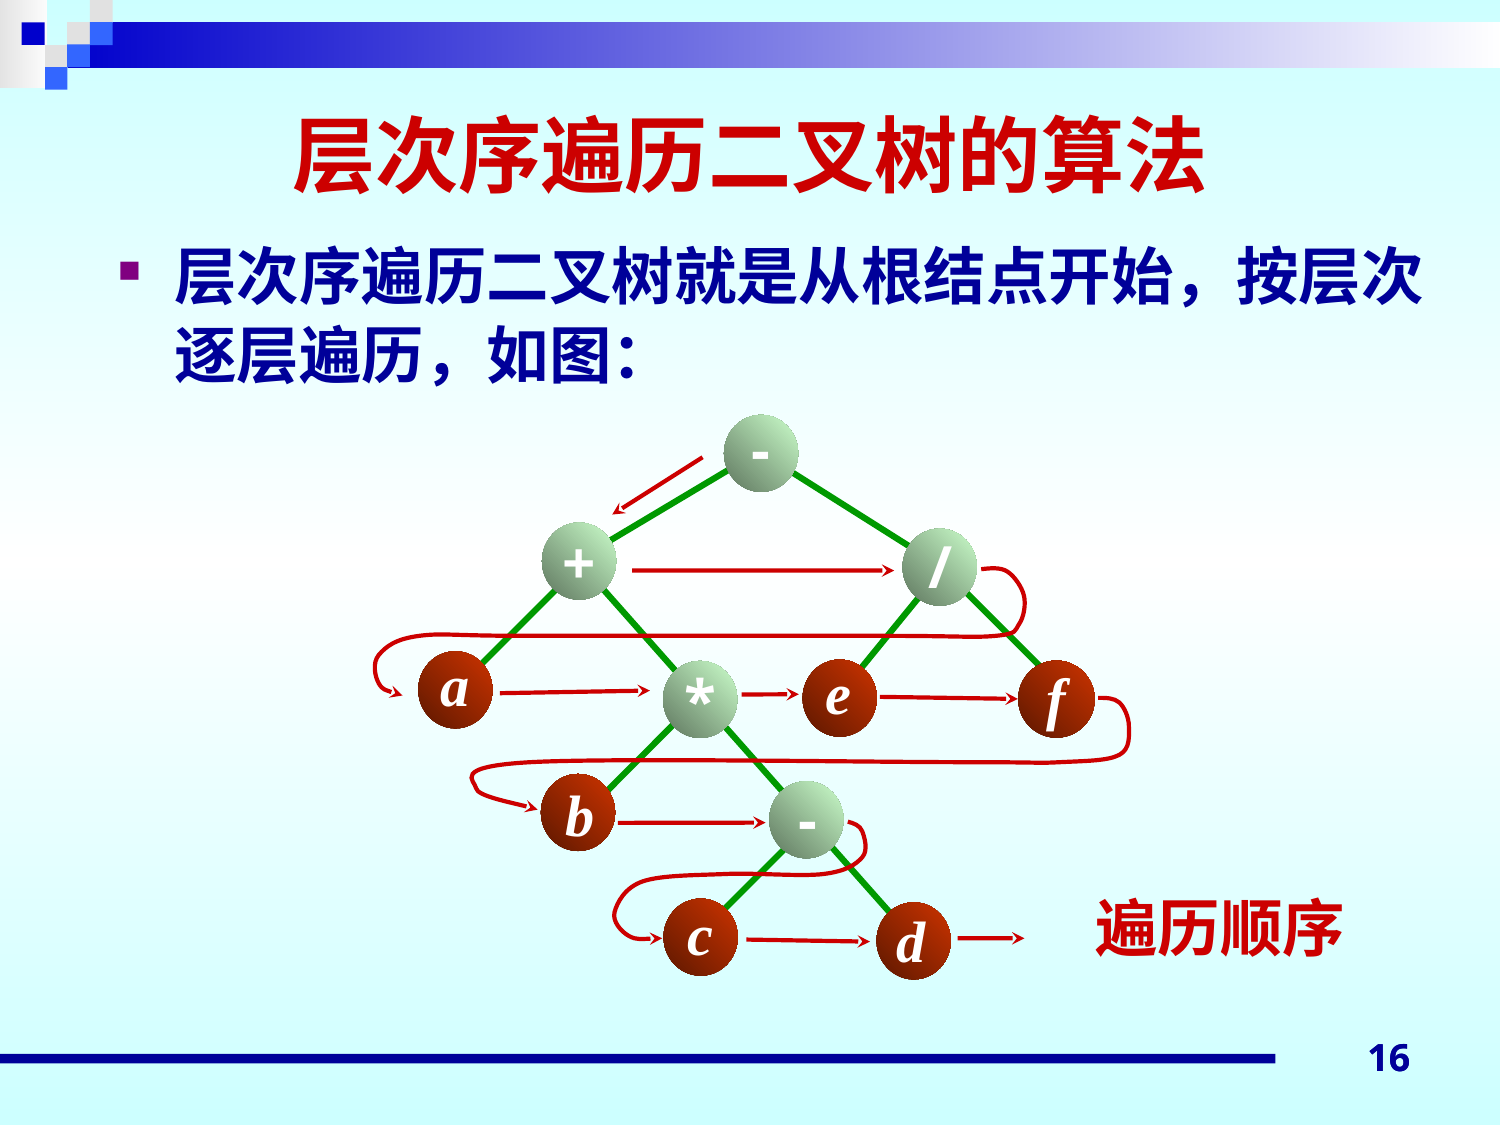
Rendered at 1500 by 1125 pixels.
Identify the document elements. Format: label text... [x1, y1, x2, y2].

text_box 遍历顺序 [1135, 881, 1419, 972]
title 层次序遍历二叉树的算法 [75, 75, 1425, 232]
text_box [371, 404, 1131, 982]
list 层次序遍历二叉树就是从根结点开始，按层次逐层遍历，如图： [102, 226, 1453, 864]
text_box [1074, 1017, 1425, 1093]
